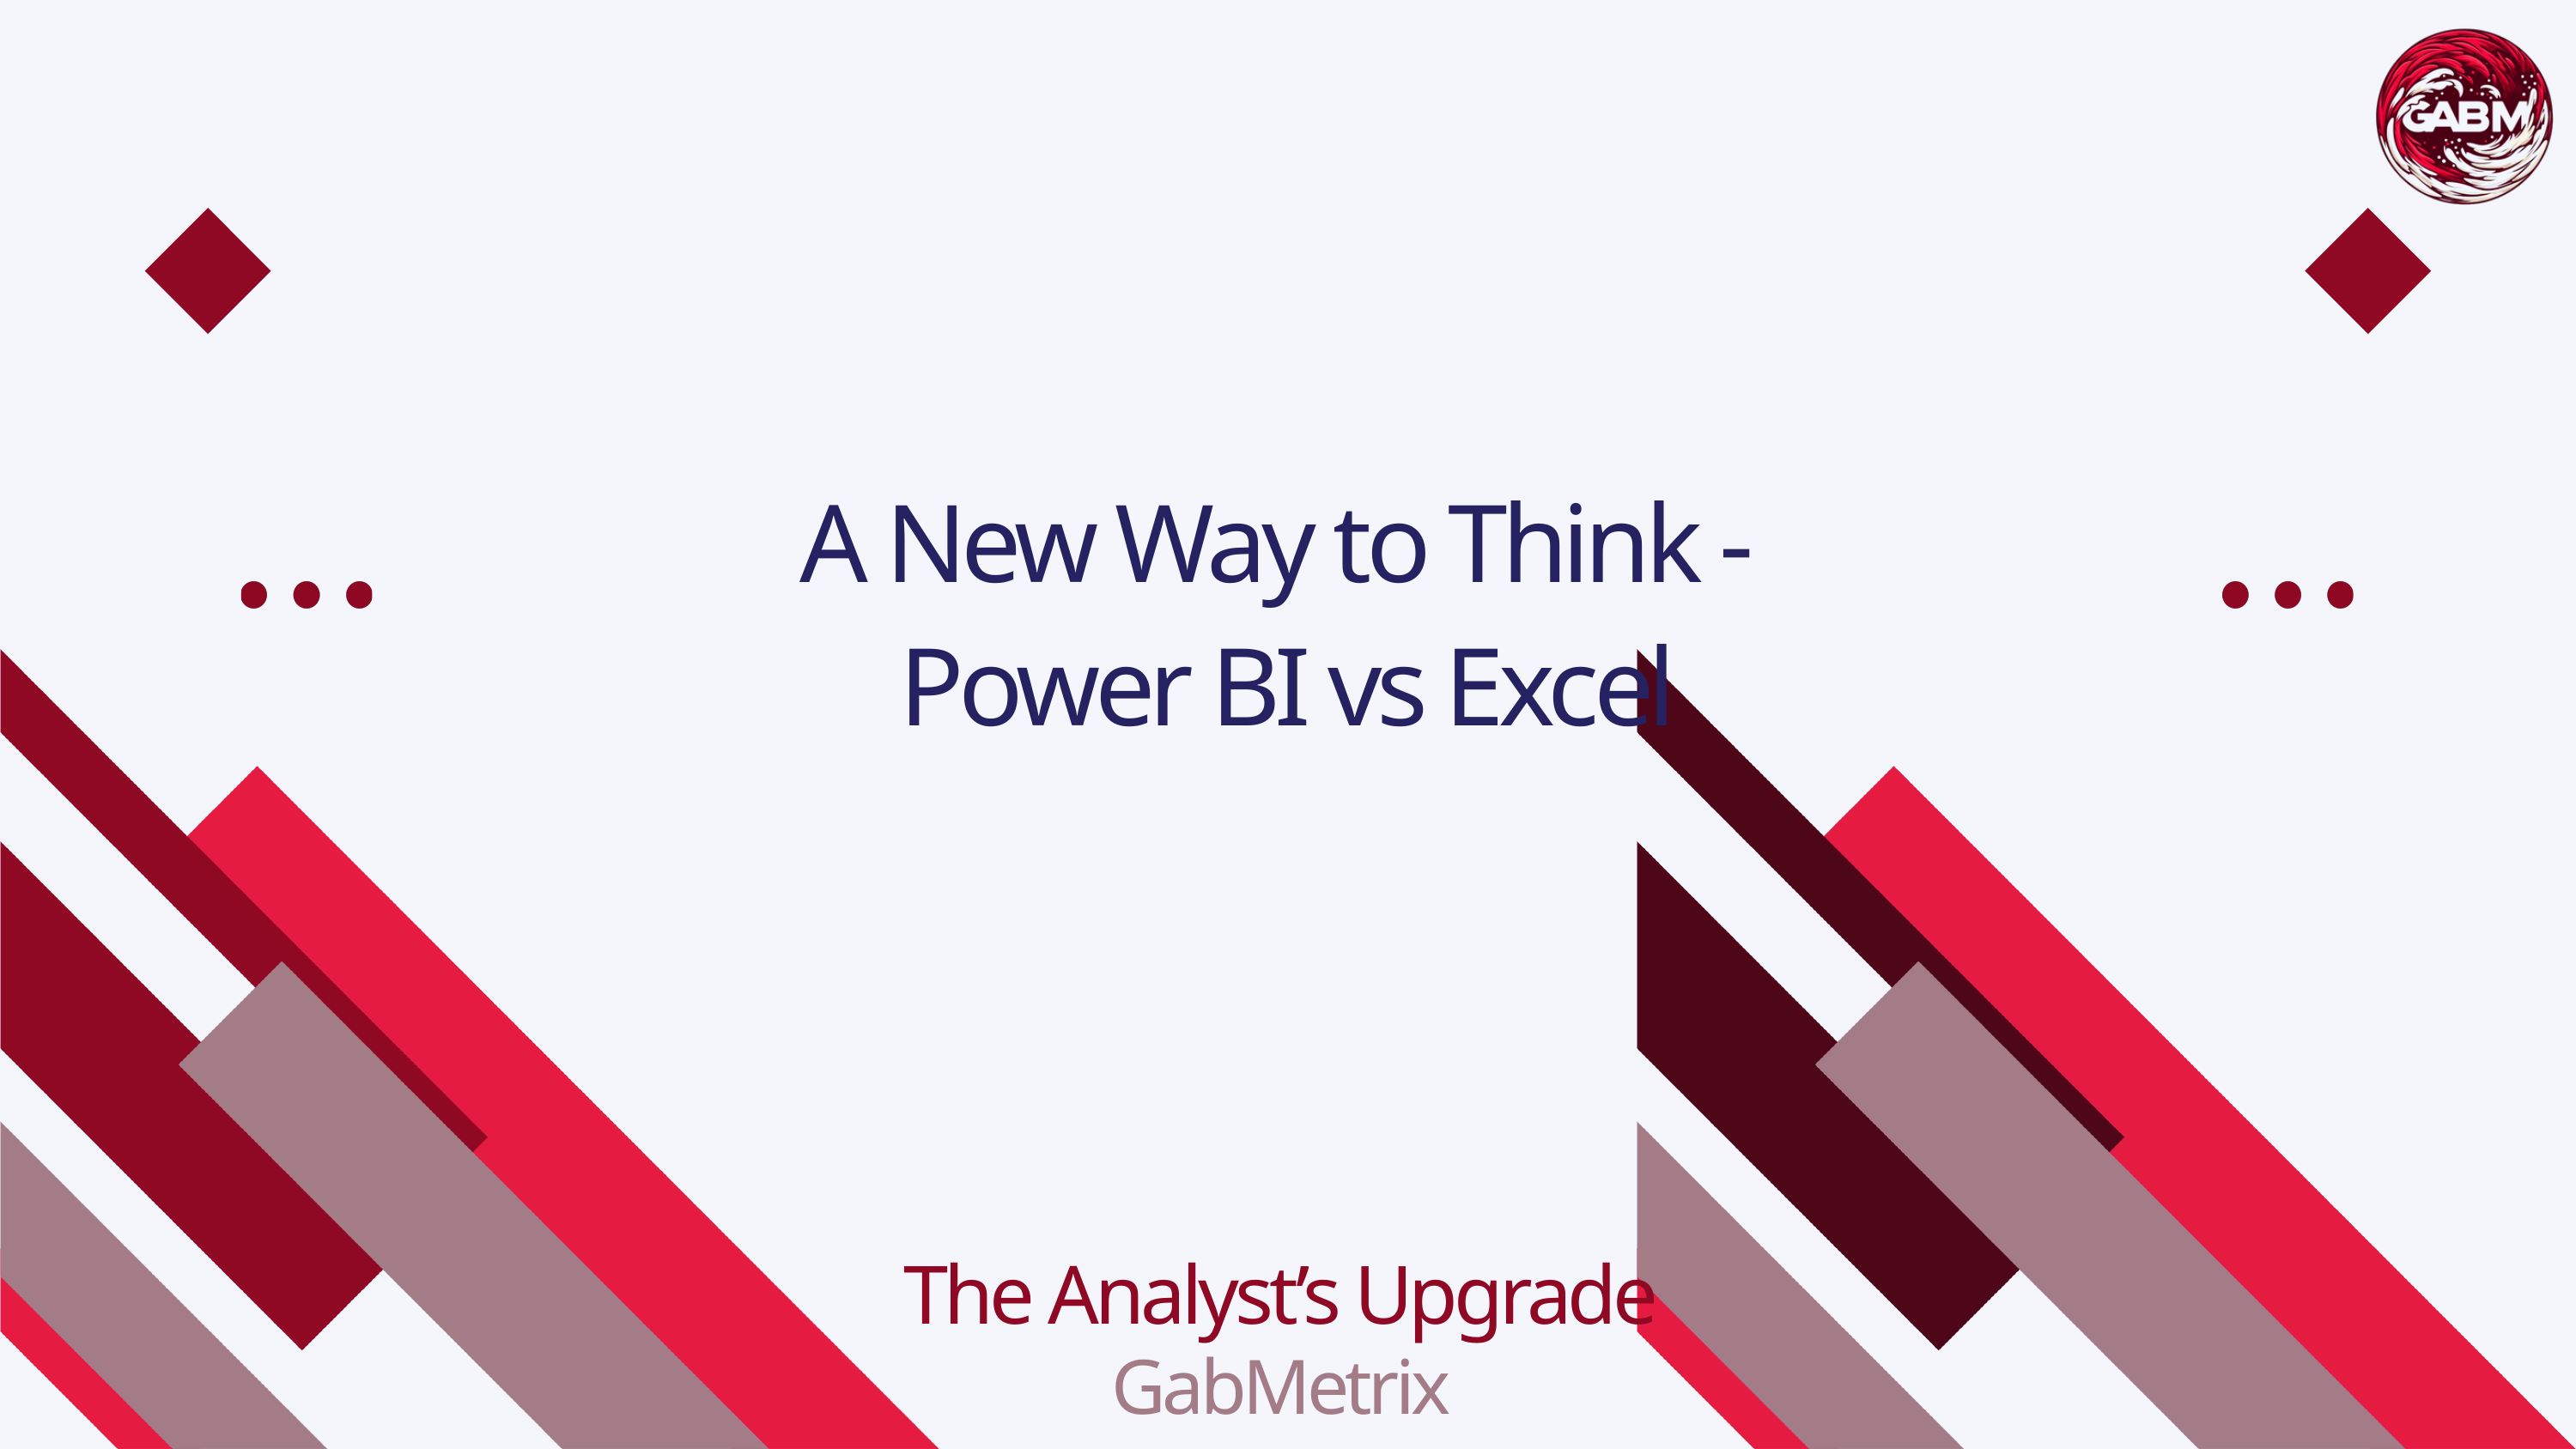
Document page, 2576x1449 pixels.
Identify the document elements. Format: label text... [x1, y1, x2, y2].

text_box [240, 581, 373, 609]
text_box A New Way to Think - Power BI vs Excel [17, 459, 2559, 748]
text_box GabMetrix [91, 1362, 2471, 1430]
text_box [0, 649, 939, 1449]
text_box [162, 226, 253, 316]
text_box The Analyst’s Upgrade [91, 1269, 2471, 1340]
text_box [2222, 581, 2354, 609]
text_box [2323, 226, 2413, 316]
text_box [1636, 649, 2576, 1449]
text_box [2353, 4, 2576, 227]
